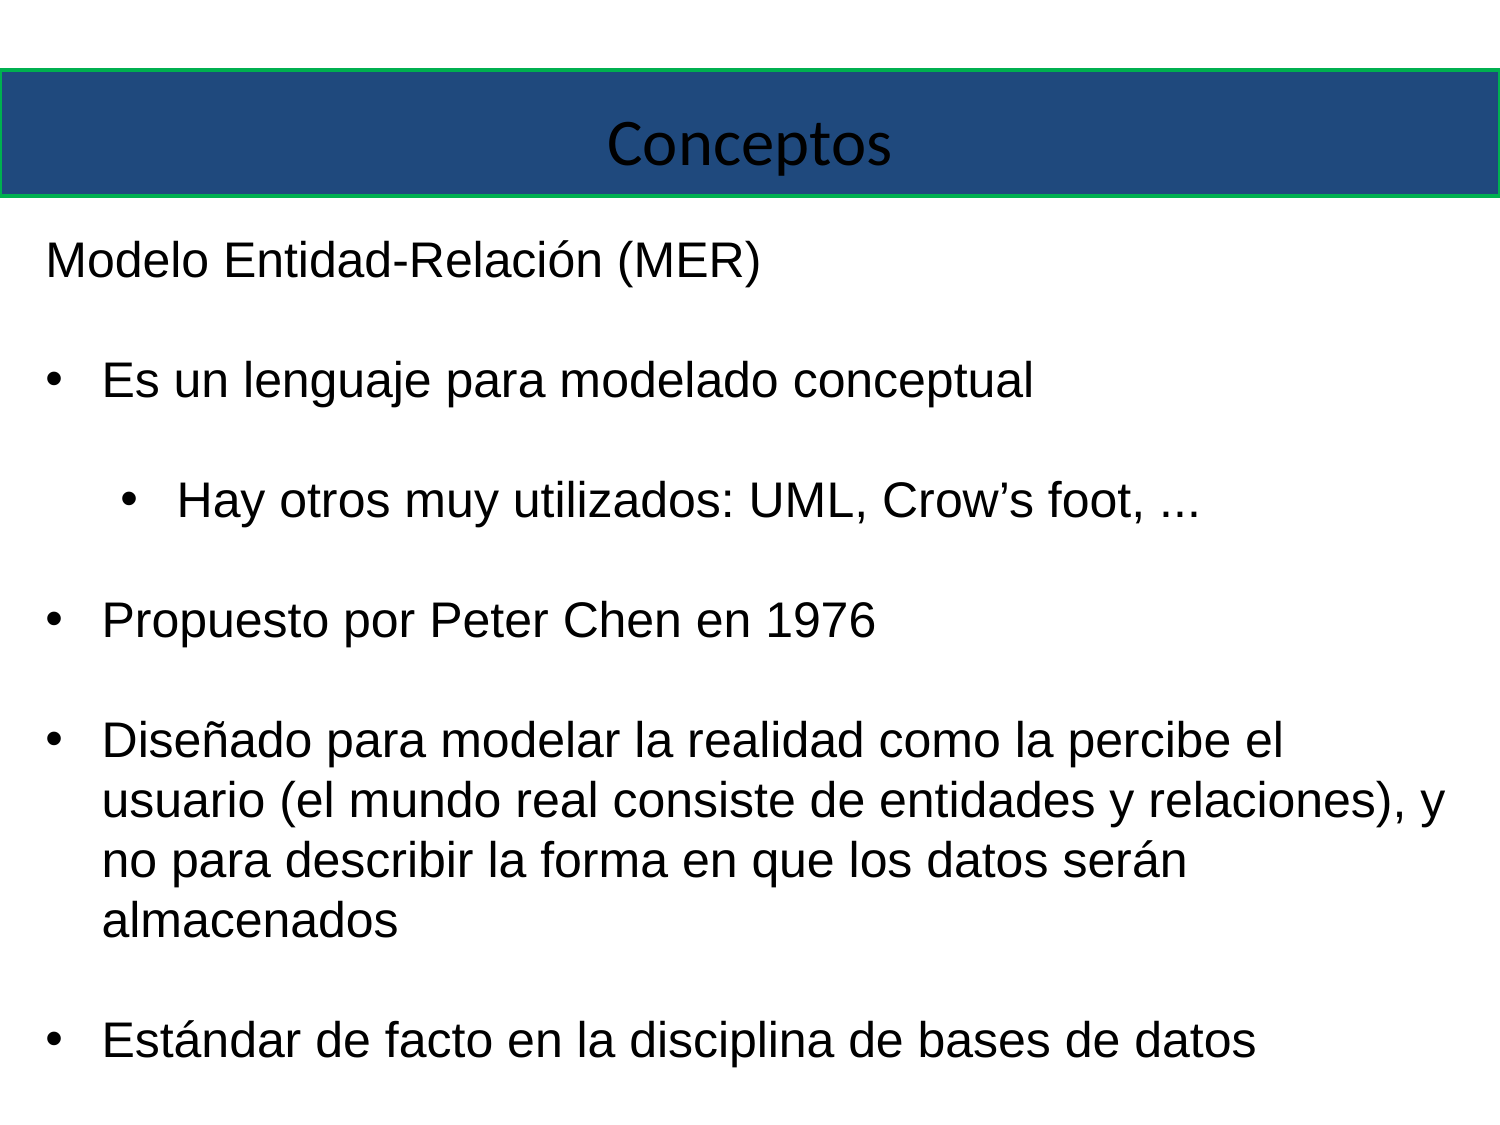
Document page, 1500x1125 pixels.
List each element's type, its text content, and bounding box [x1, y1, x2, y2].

text_box [1425, 68, 1500, 198]
text_box [0, 68, 75, 198]
title Conceptos [75, 45, 1425, 220]
text_box Modelo Entidad-Relación (MER) Es un lenguaje para modelado conceptual Hay otros muy utilizados: UML, Crow’s foot, ... Propuesto por Peter Chen en 1976 Diseñado para modelar la realidad como la percibe el usuario (el mundo real consiste de entidades y relaciones), y no para describir la forma en que los datos serán almacenados Estándar de facto en la disciplina de bases de datos [30, 220, 1467, 1076]
